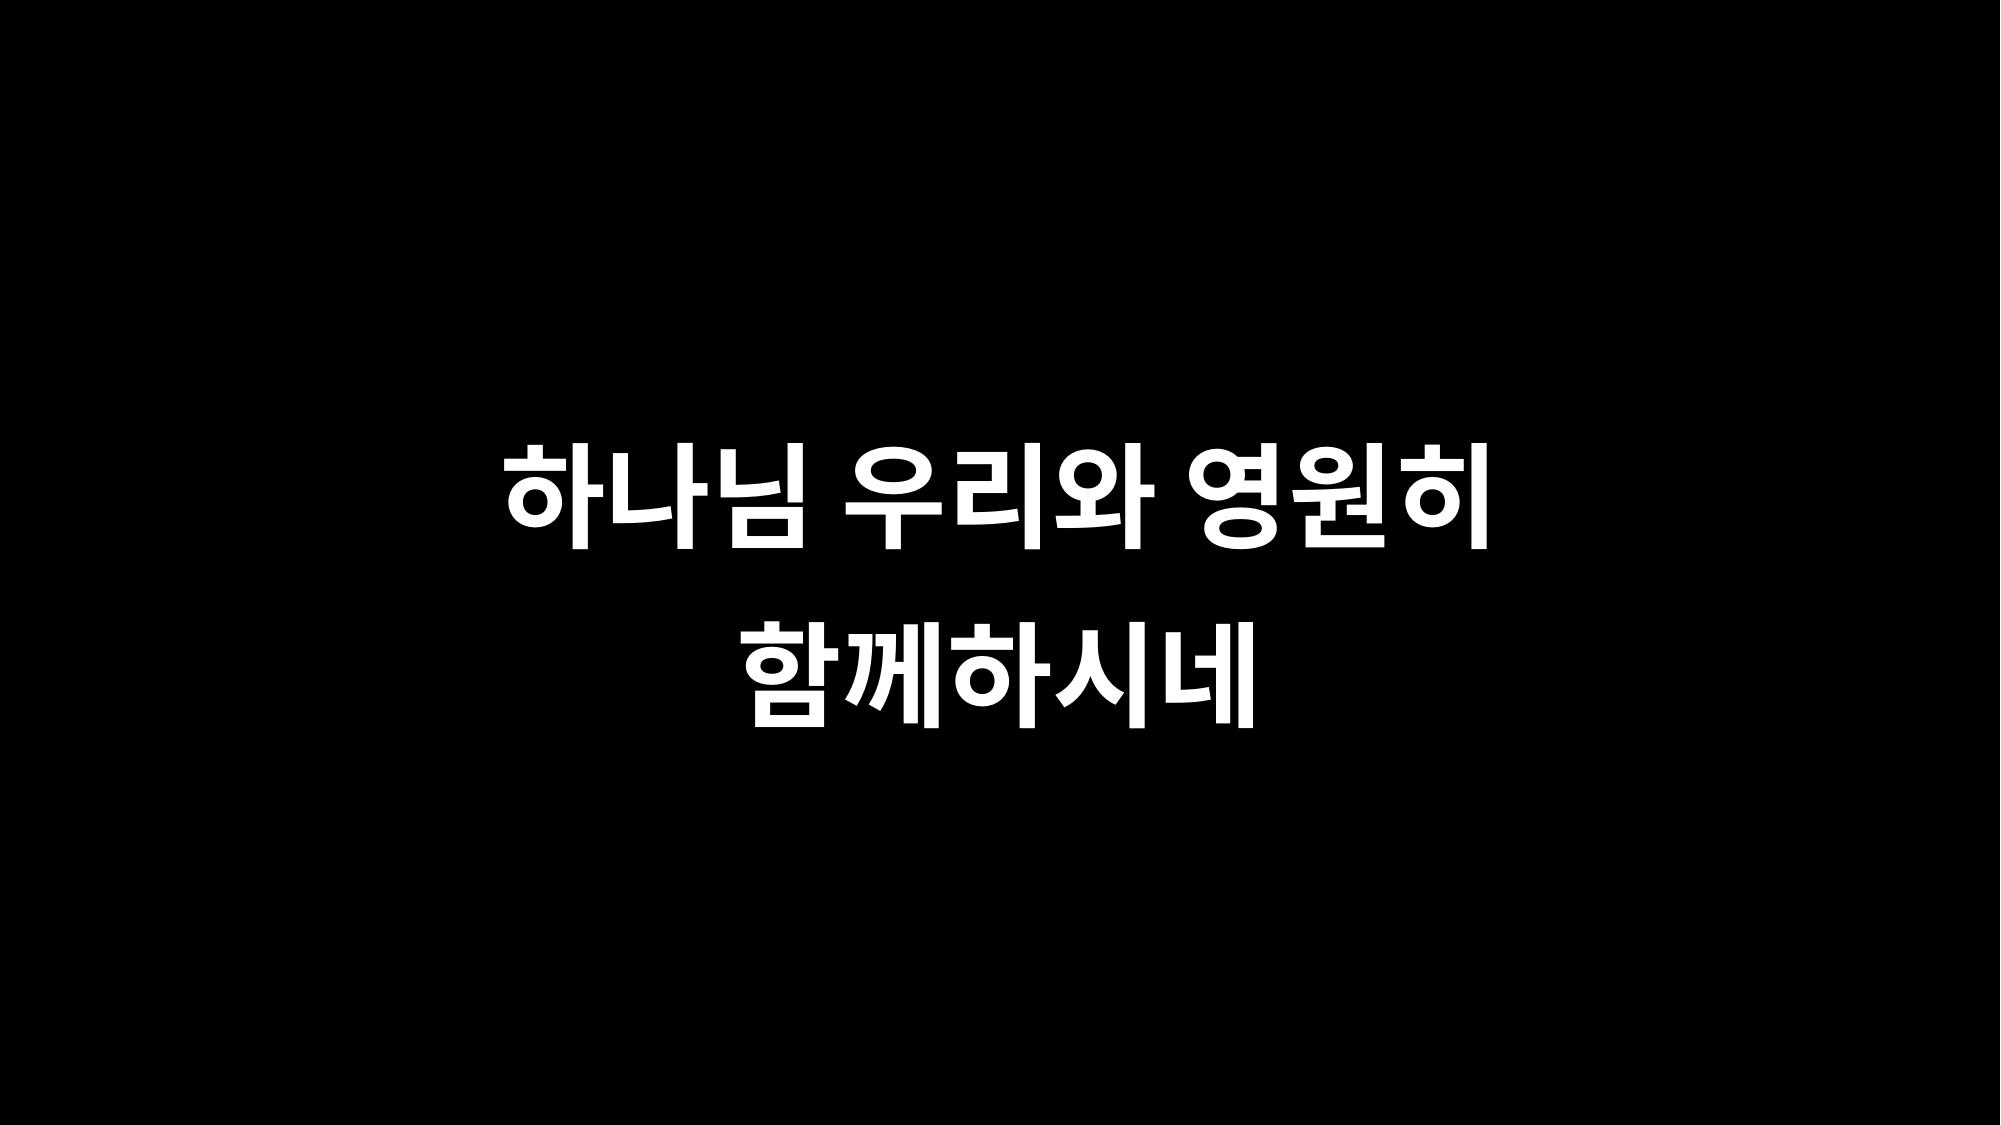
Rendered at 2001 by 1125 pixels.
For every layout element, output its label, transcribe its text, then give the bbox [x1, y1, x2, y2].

text_box 하나님 우리와 영원히 함께하시네 [0, 376, 2000, 749]
